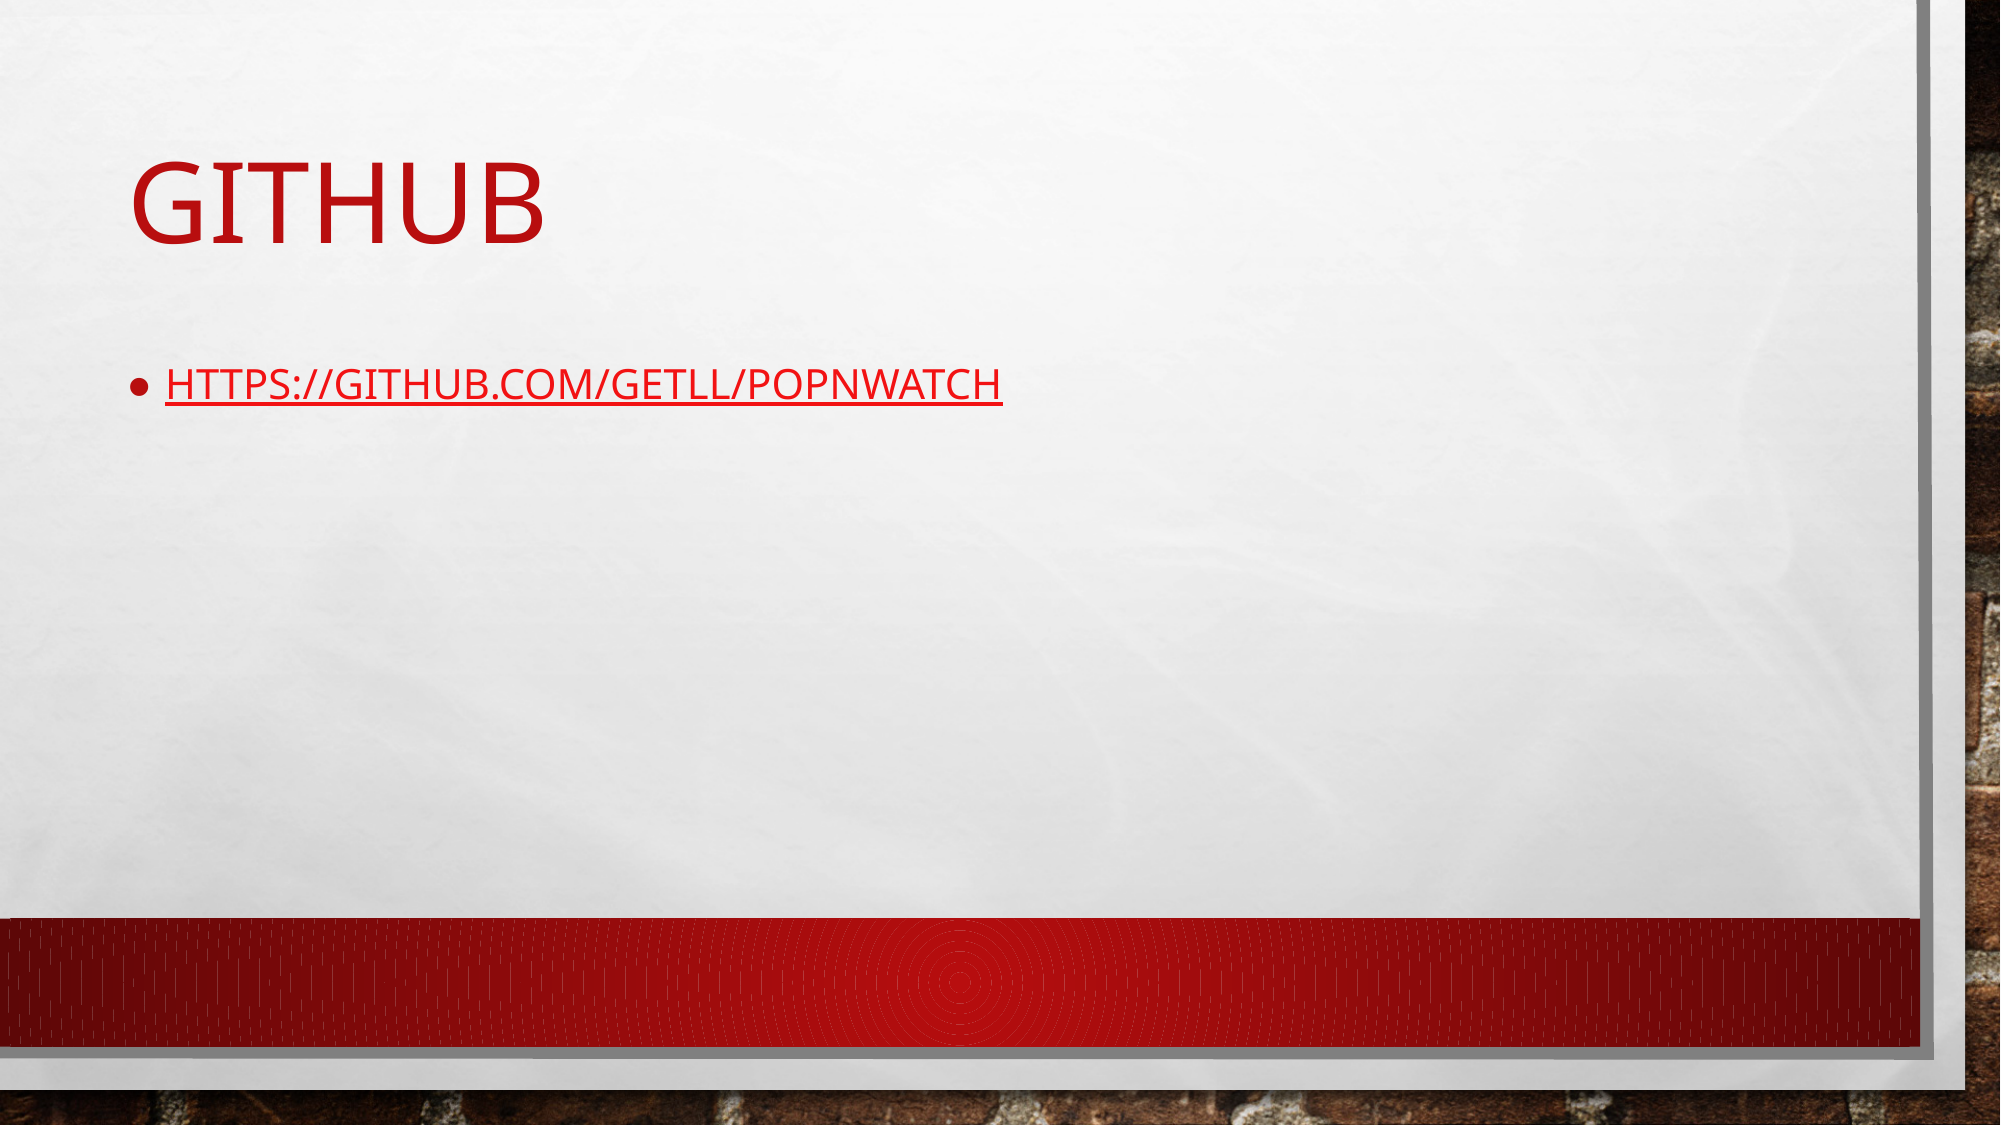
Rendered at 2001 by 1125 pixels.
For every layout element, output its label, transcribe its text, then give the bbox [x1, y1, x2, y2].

list https://github.com/getll/PopNWatch [112, 338, 1818, 882]
title Github [112, 112, 1818, 302]
picture [0, 0, 2000, 1125]
